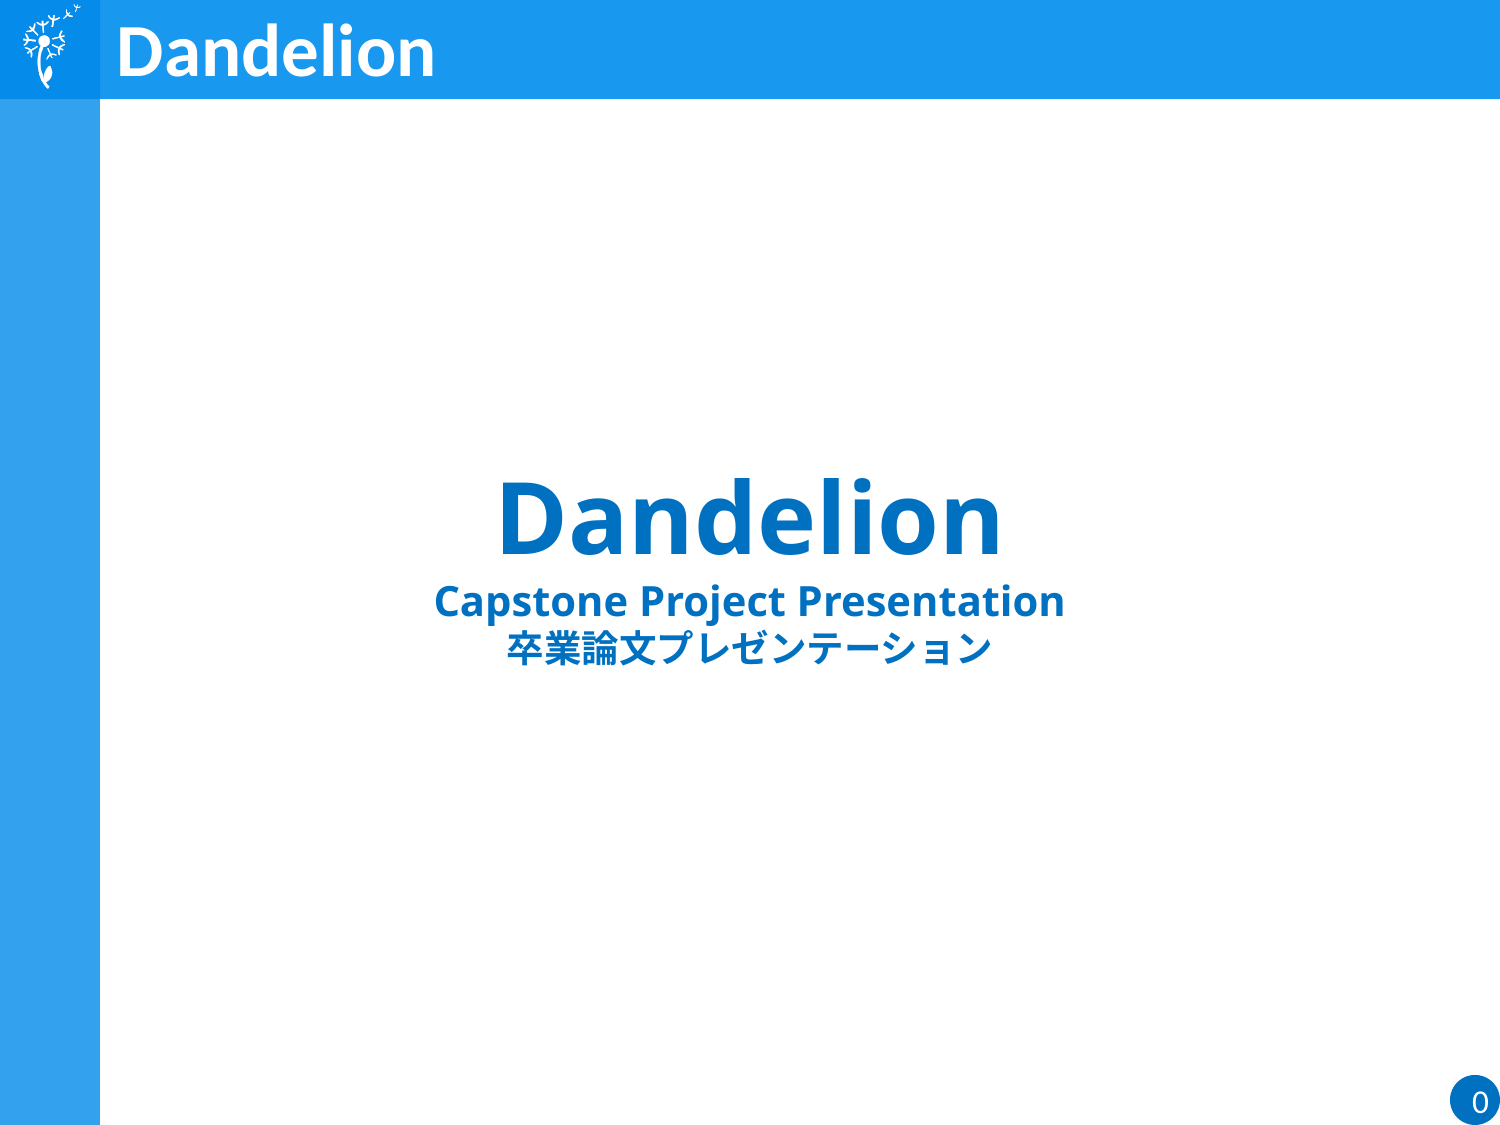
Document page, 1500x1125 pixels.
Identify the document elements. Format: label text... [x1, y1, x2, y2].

text_box 0 [1447, 1072, 1500, 1125]
picture [1488, 1113, 1500, 1125]
text_box Dandelion [102, 0, 452, 99]
picture [0, 0, 1500, 1125]
text_box Dandelion Capstone Project Presentation 卒業論文プレゼンテーション [229, 449, 1271, 675]
